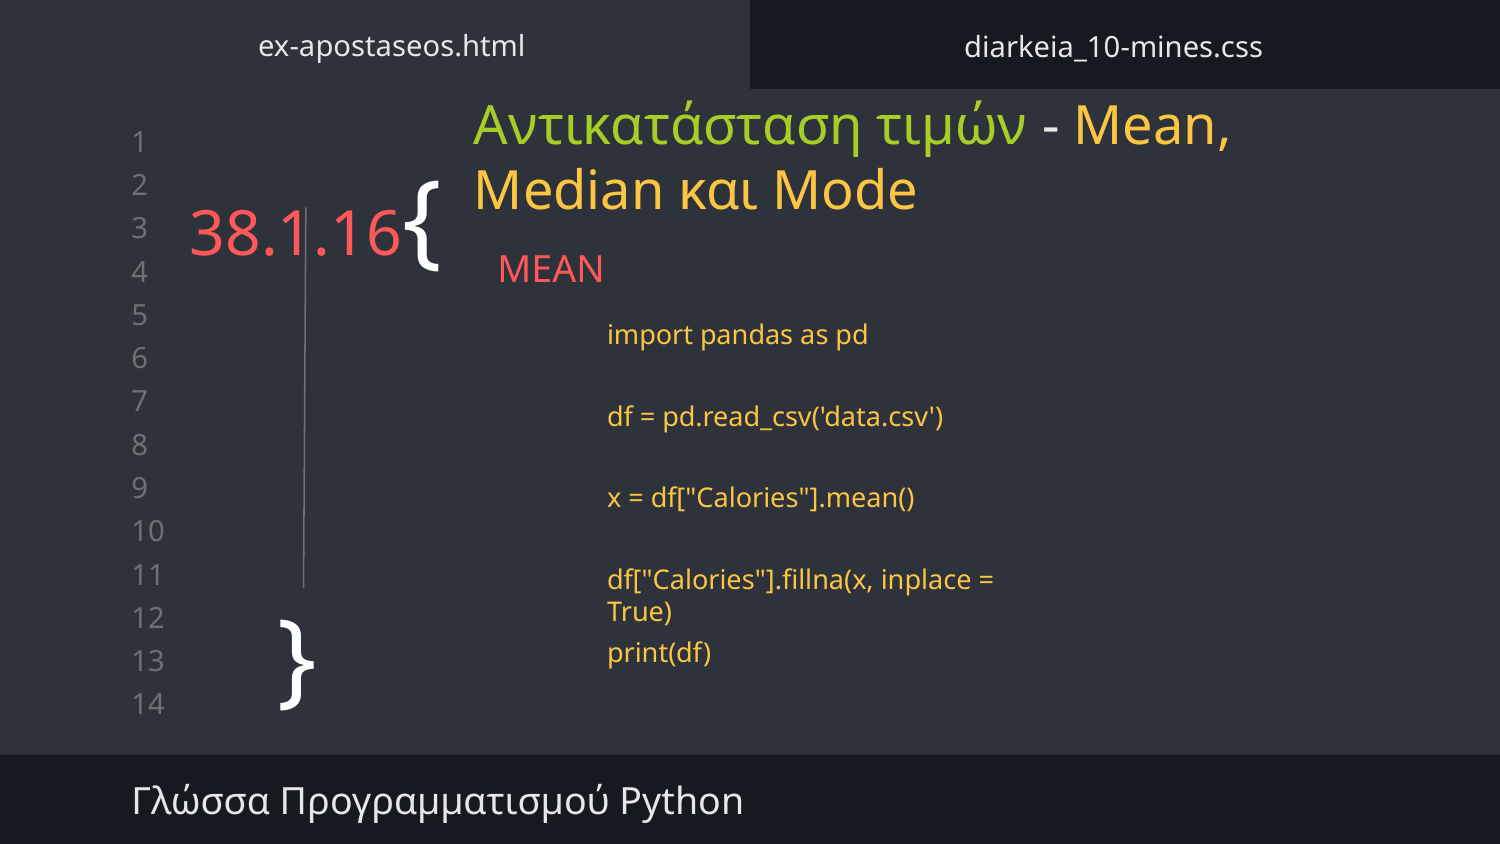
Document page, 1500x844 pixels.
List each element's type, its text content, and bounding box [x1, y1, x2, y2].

title Αντικατάσταση τιμών - Mean, Median και Mode [459, 111, 1442, 199]
subtitle ex-apostaseos.html [16, 15, 767, 74]
text_box MEAN [482, 229, 691, 289]
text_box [303, 207, 307, 589]
title 38.1.16{ [161, 123, 470, 305]
subtitle diarkeia_10-mines.css [738, 16, 1489, 75]
subtitle import pandas as pd df = pd.read_csv('data.csv') x = df["Calories"].mean() df["Calories"].fillna(x, inplace = True) print(df) [592, 459, 1050, 608]
subtitle Γλώσσα Προγραμματισμού Python [116, 770, 915, 829]
text_box } [262, 588, 346, 717]
